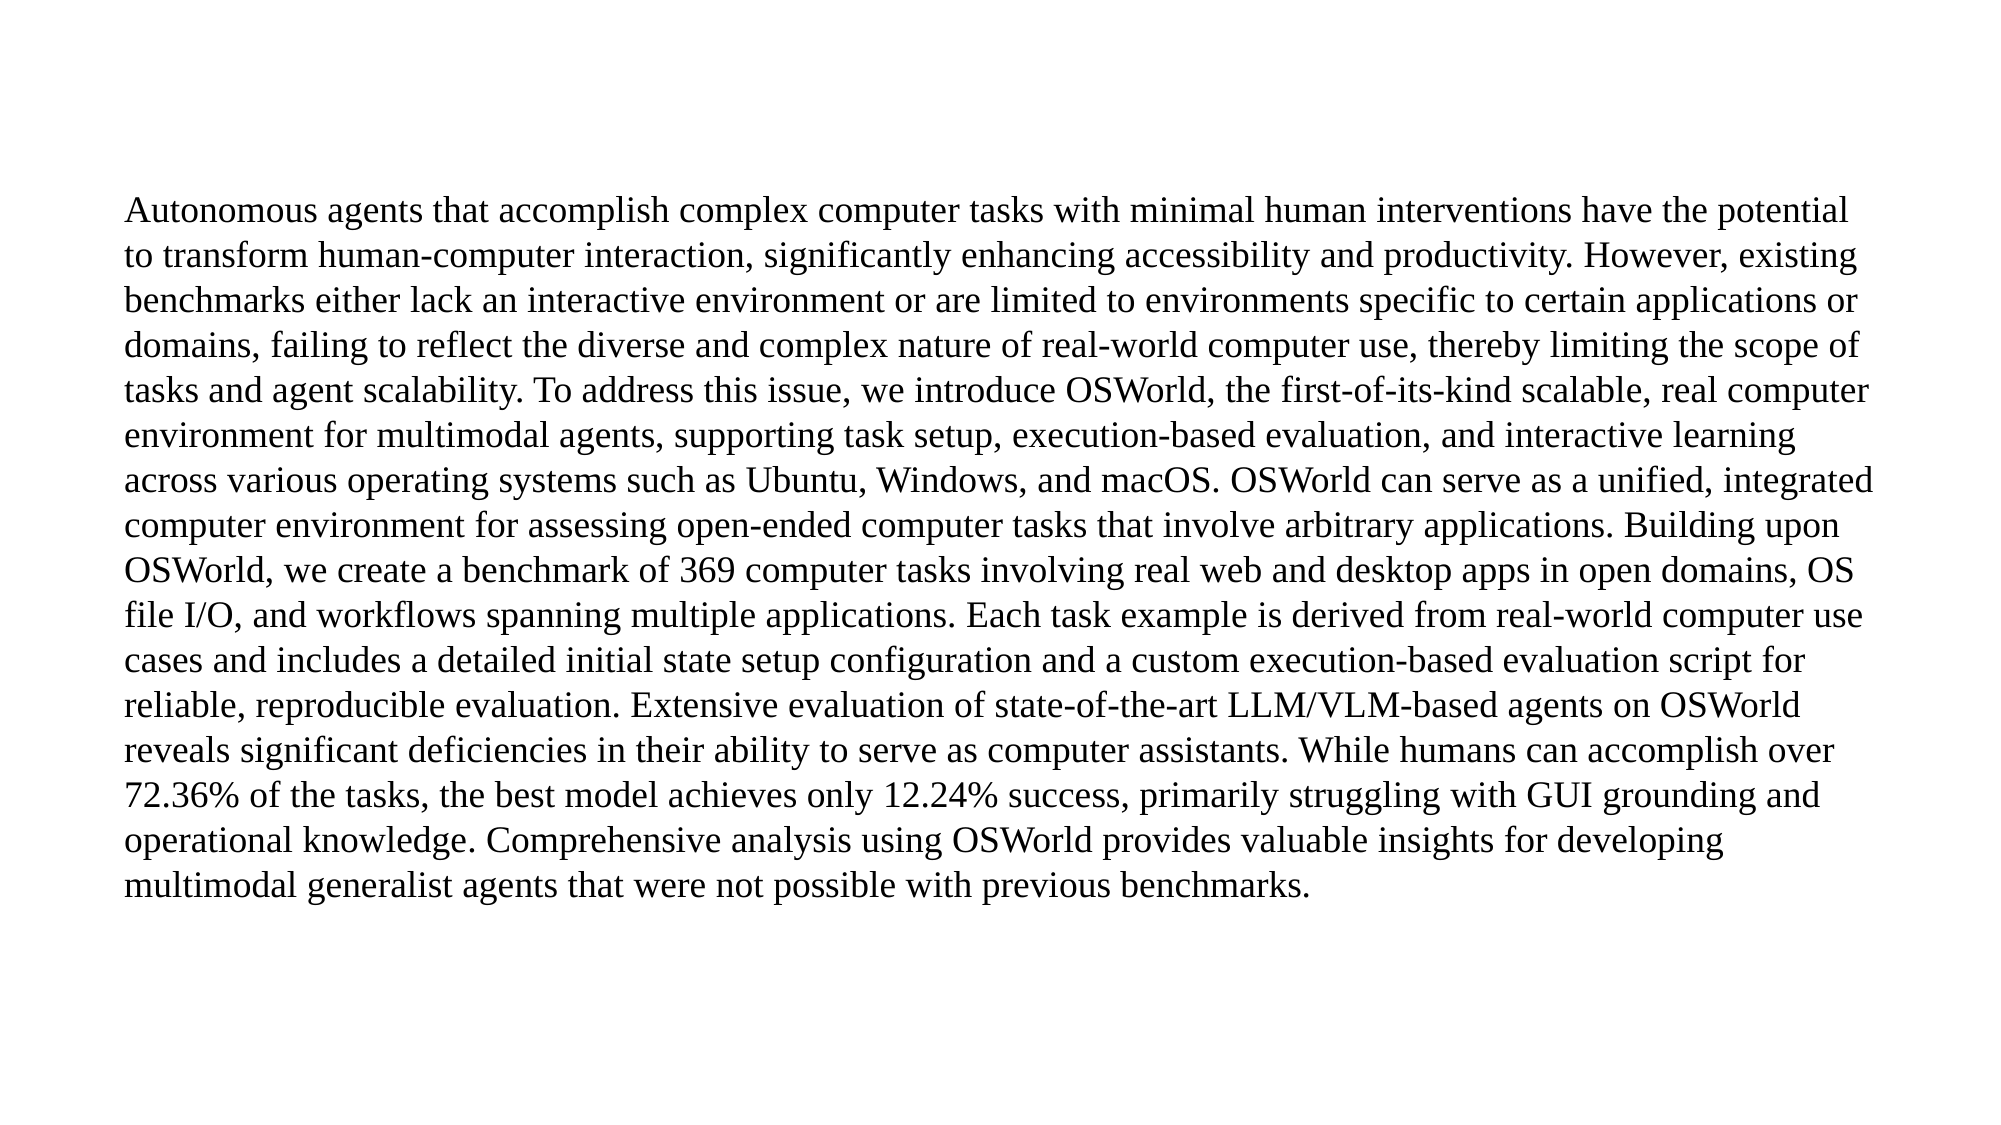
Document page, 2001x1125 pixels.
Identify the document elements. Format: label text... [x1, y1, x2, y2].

text_box Autonomous agents that accomplish complex computer tasks with minimal human interventions have the potential to transform human-computer interaction, significantly enhancing accessibility and productivity. However, existing benchmarks either lack an interactive environment or are limited to environments specific to certain applications or domains, failing to reflect the diverse and complex nature of real-world computer use, thereby limiting the scope of tasks and agent scalability. To address this issue, we introduce OSWorld, the first-of-its-kind scalable, real computer environment for multimodal agents, supporting task setup, execution-based evaluation, and interactive learning across various operating systems such as Ubuntu, Windows, and macOS. OSWorld can serve as a unified, integrated computer environment for assessing open-ended computer tasks that involve arbitrary applications. Building upon OSWorld, we create a benchmark of 369 computer tasks involving real web and desktop apps in open domains, OS file I/O, and workflows spanning multiple applications. Each task example is derived from real-world computer use cases and includes a detailed initial state setup configuration and a custom execution-based evaluation script for reliable, reproducible evaluation. Extensive evaluation of state-of-the-art LLM/VLM-based agents on OSWorld reveals significant deficiencies in their ability to serve as computer assistants. While humans can accomplish over 72.36% of the tasks, the best model achieves only 12.24% success, primarily struggling with GUI grounding and operational knowledge. Comprehensive analysis using OSWorld provides valuable insights for developing multimodal generalist agents that were not possible with previous benchmarks. [109, 177, 1891, 913]
